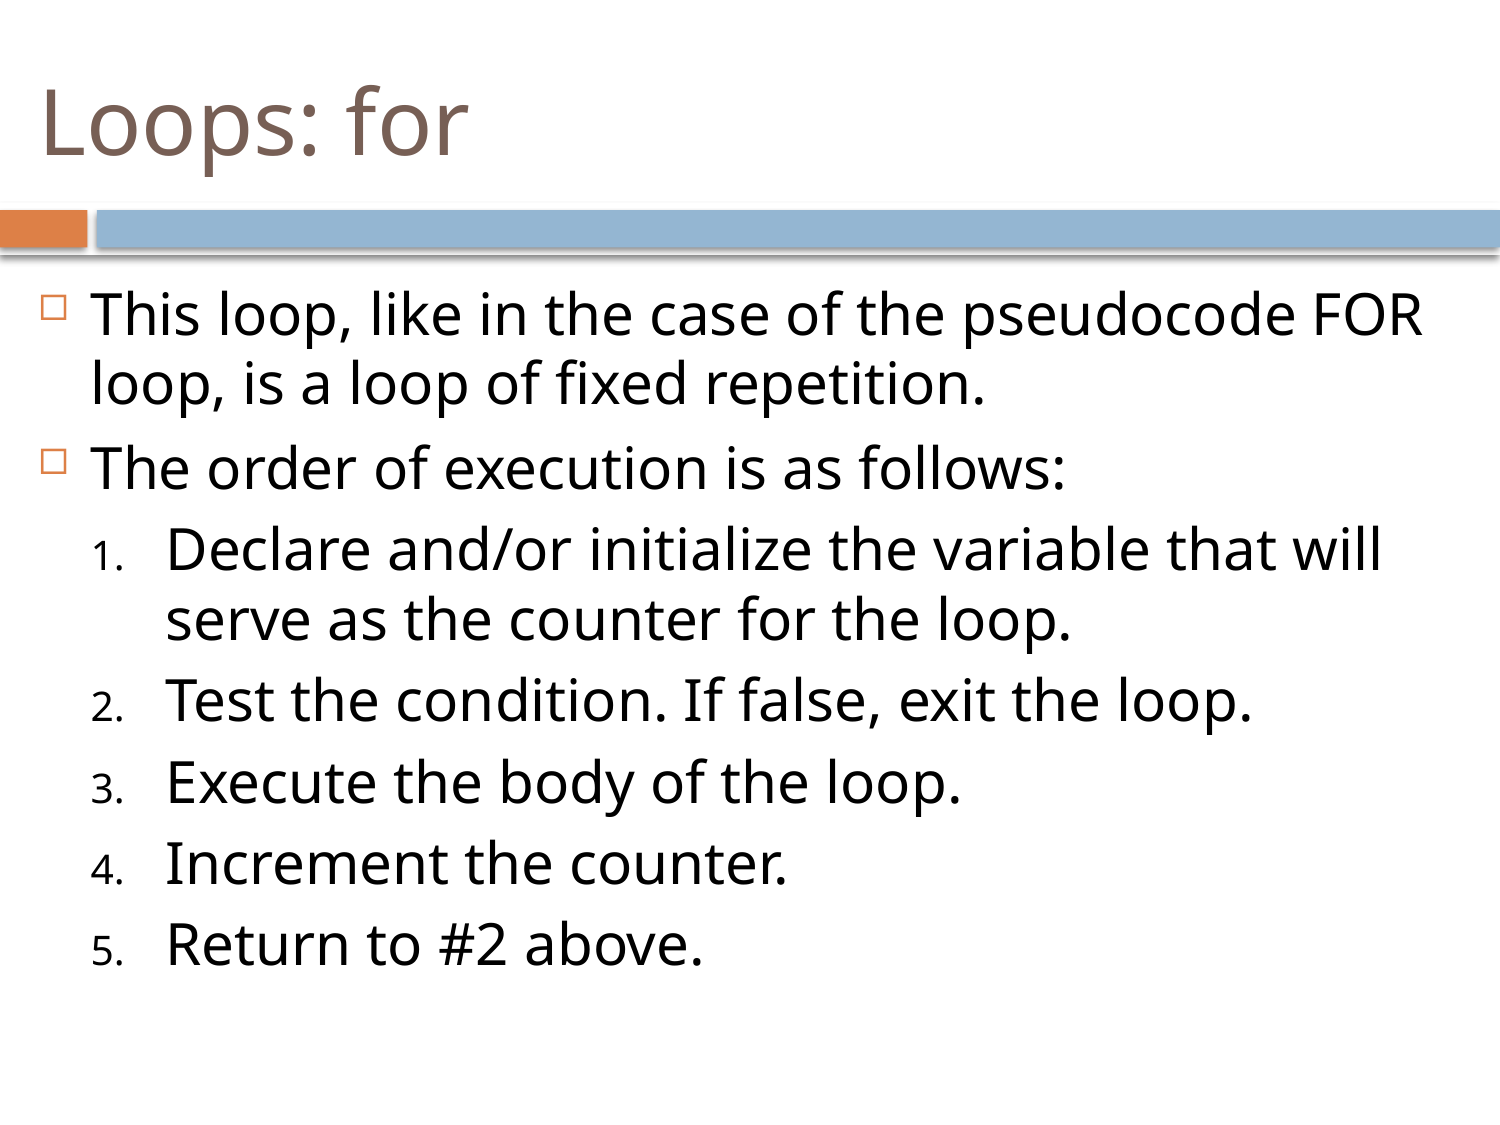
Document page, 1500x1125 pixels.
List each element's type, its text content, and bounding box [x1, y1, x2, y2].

title Loops: for [23, 37, 1500, 200]
list This loop, like in the case of the pseudocode FOR loop, is a loop of fixed repetition. The order of execution is as follows: Declare and/or initialize the variable that will serve as the counter for the loop. Test the condition. If false, exit the loop. Execute the body of the loop. Increment the counter. Return to #2 above. [23, 269, 1465, 1043]
